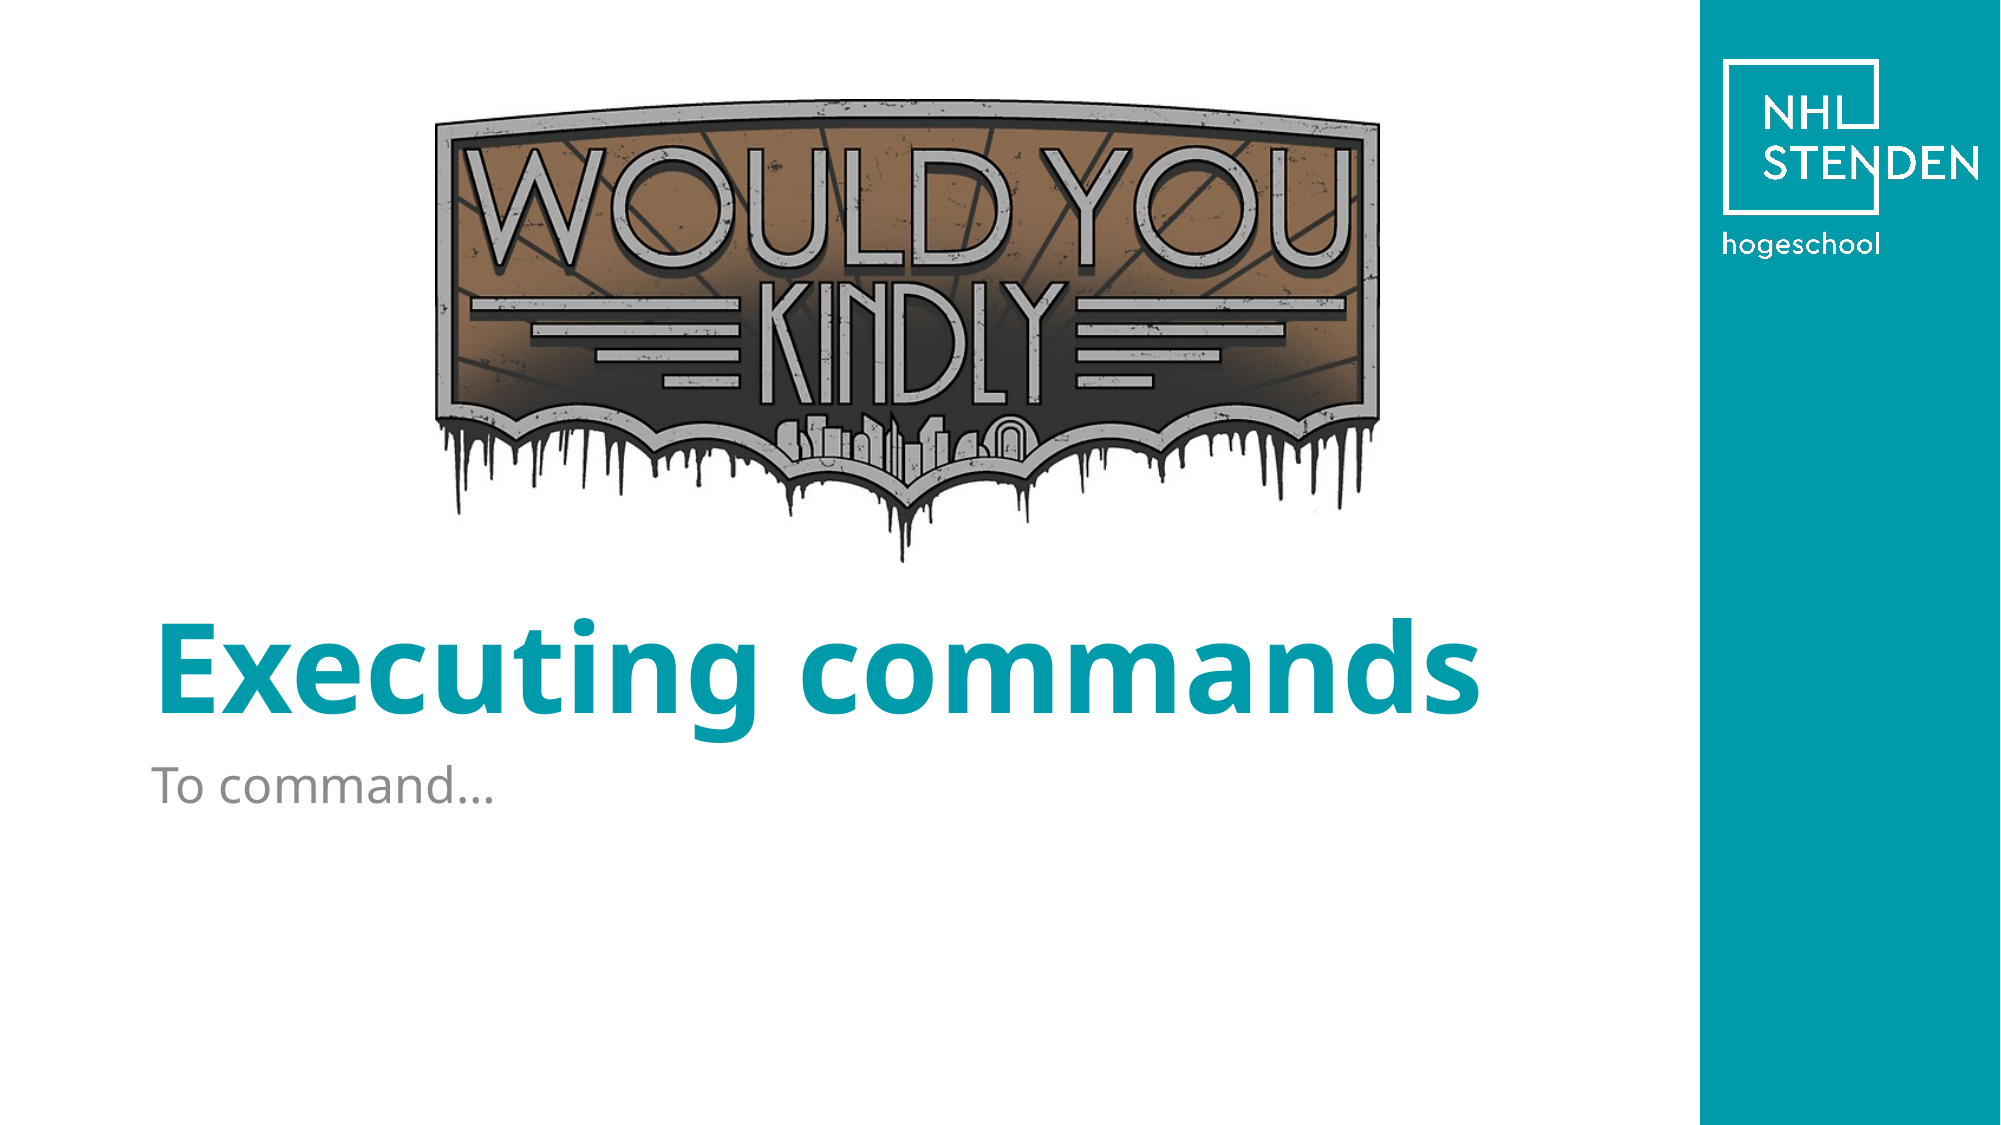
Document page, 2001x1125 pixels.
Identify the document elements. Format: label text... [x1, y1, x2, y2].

list To command… [136, 752, 1679, 999]
title Executing commands [136, 280, 1679, 749]
picture [1723, 59, 1978, 259]
picture [435, 99, 1380, 563]
